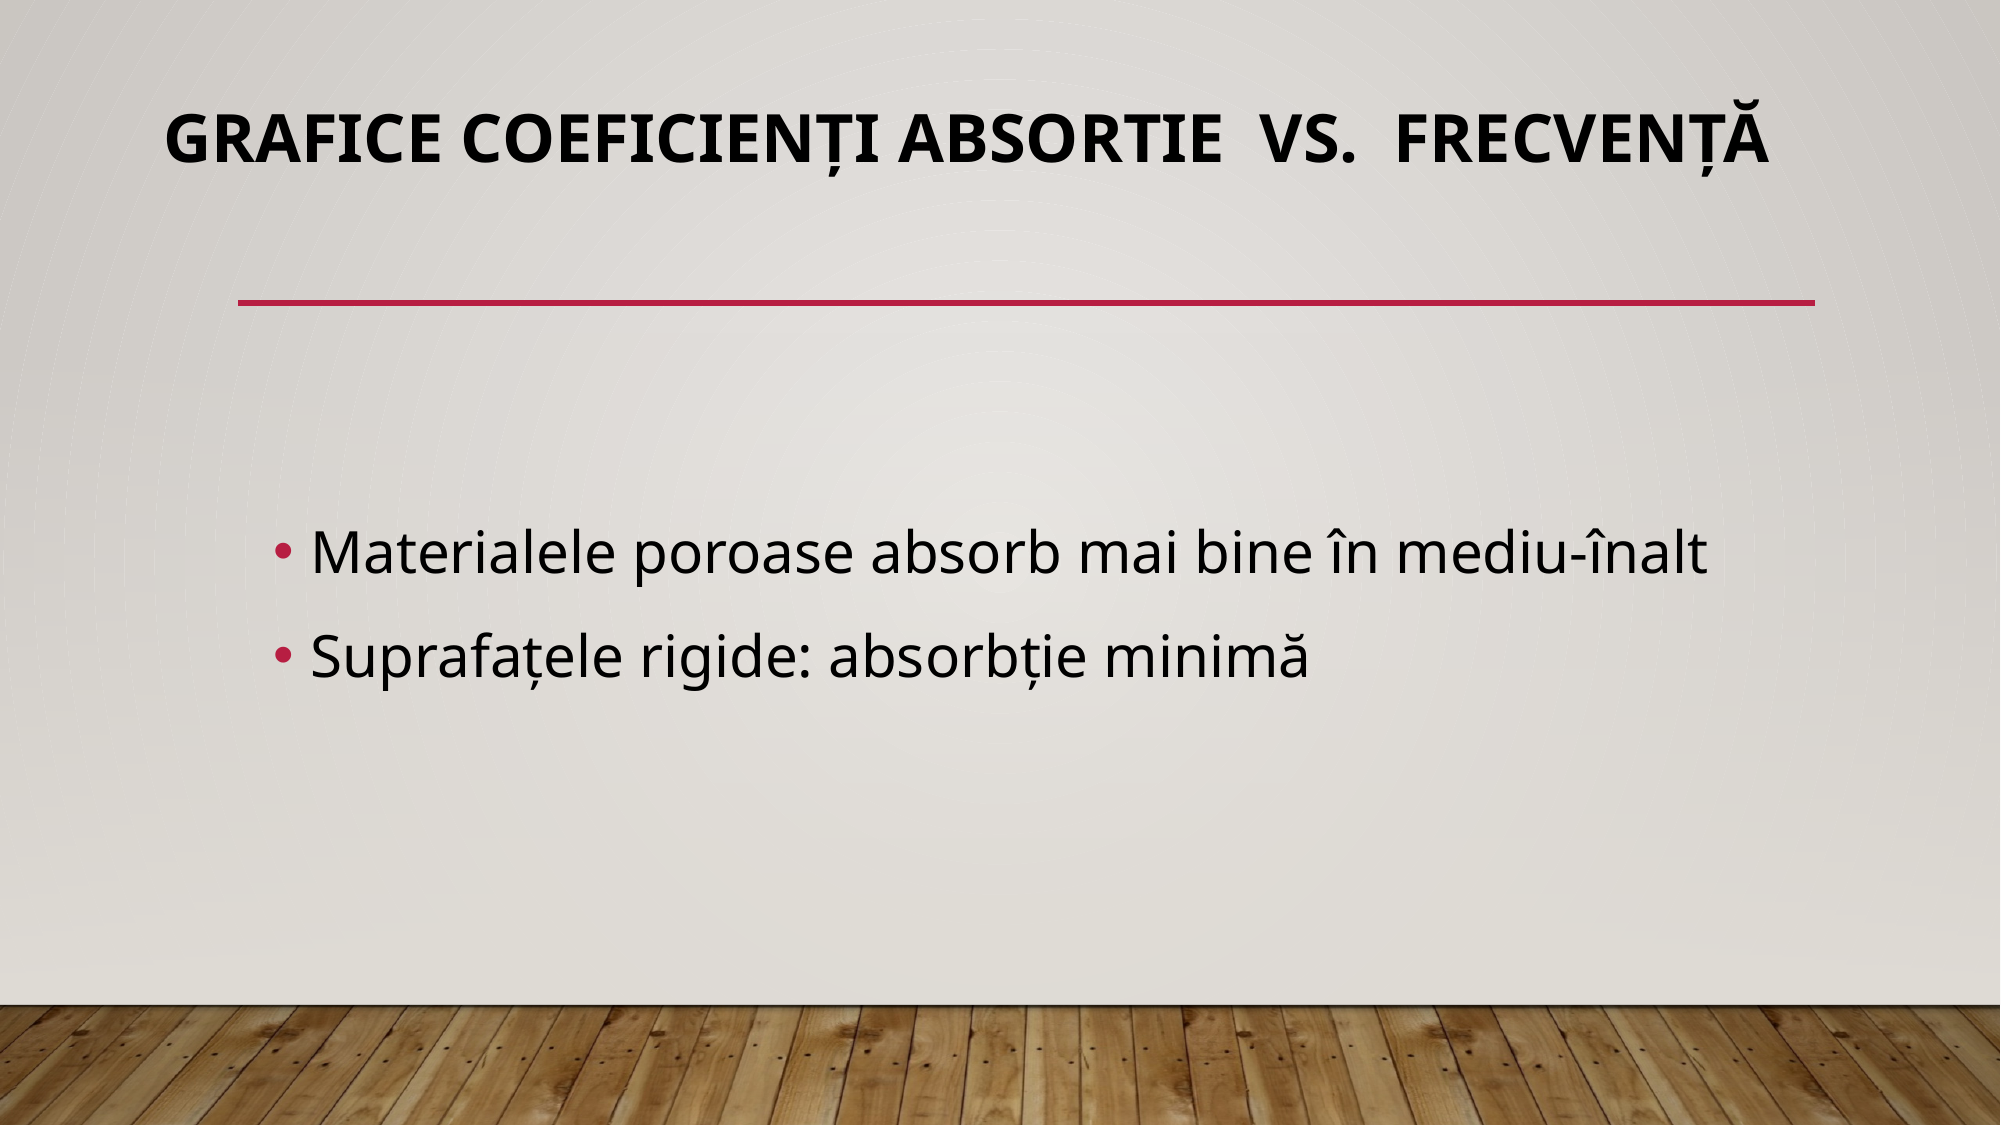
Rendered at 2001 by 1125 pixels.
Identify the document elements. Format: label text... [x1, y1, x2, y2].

list Materialele poroase absorb mai bine în mediu-înalt Suprafațele rigide: absorbție minimă [258, 493, 1834, 1060]
picture [0, 1005, 2000, 1125]
title GraficE coeficienți αBSORTIE vs. frecvență [148, 97, 1944, 270]
